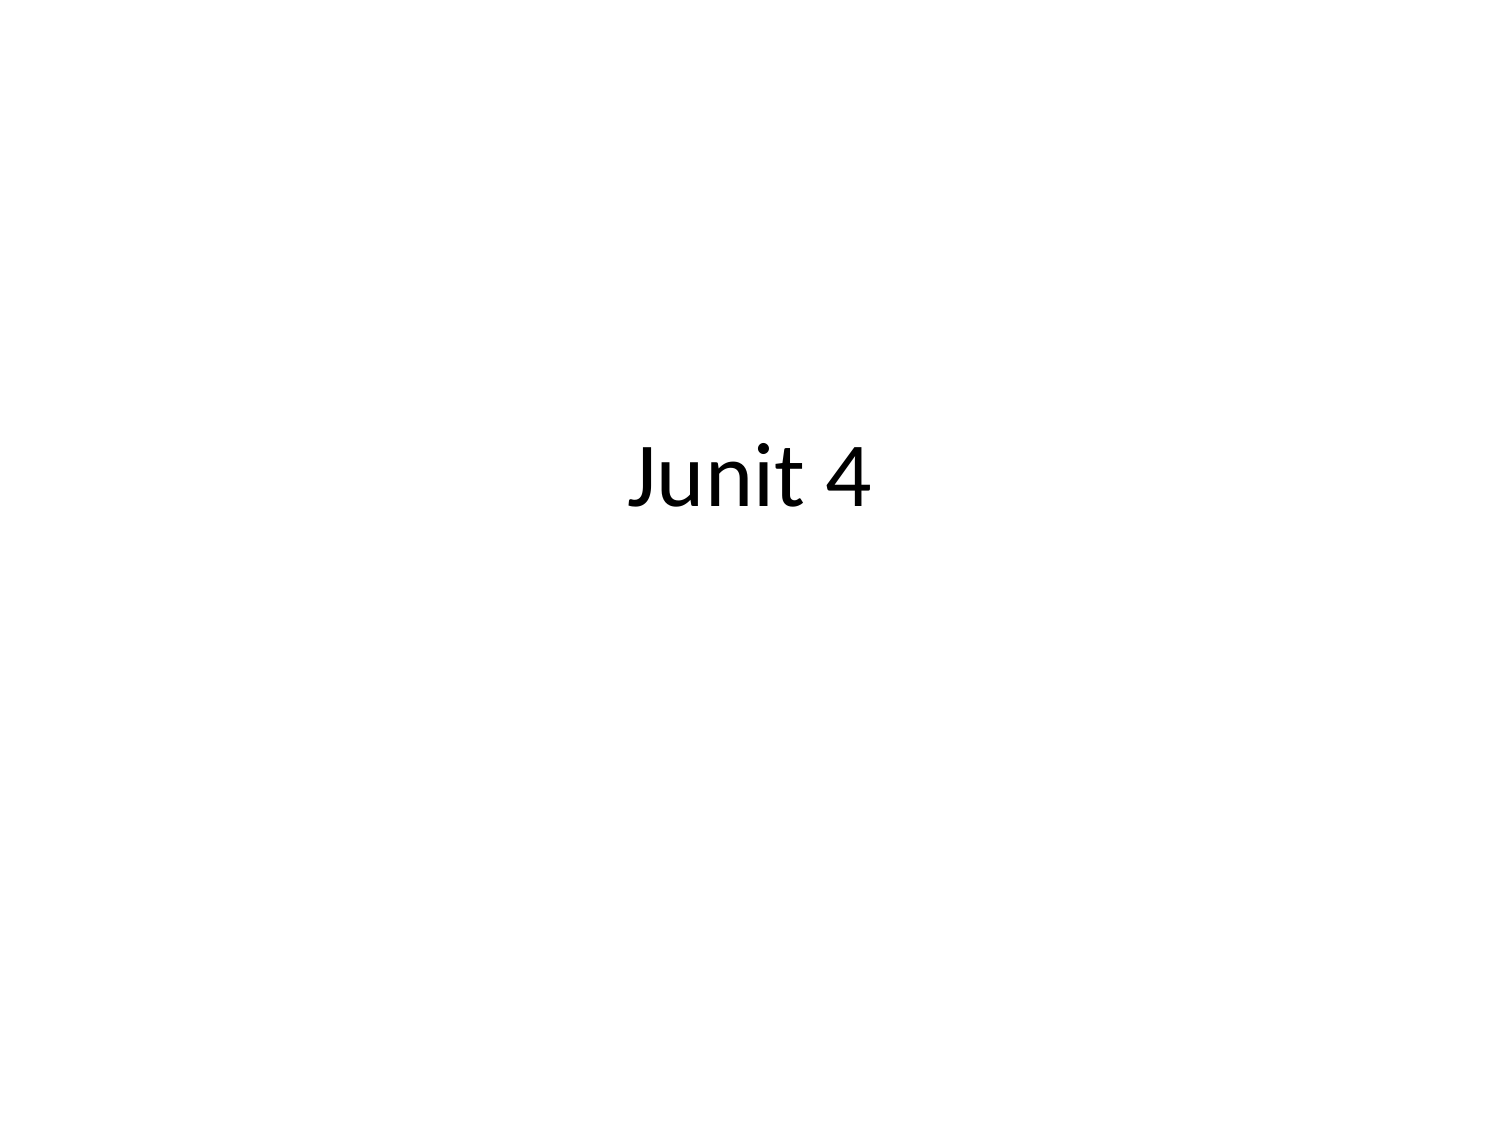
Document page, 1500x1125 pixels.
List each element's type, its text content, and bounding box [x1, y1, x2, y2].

title Junit 4 [112, 349, 1388, 591]
